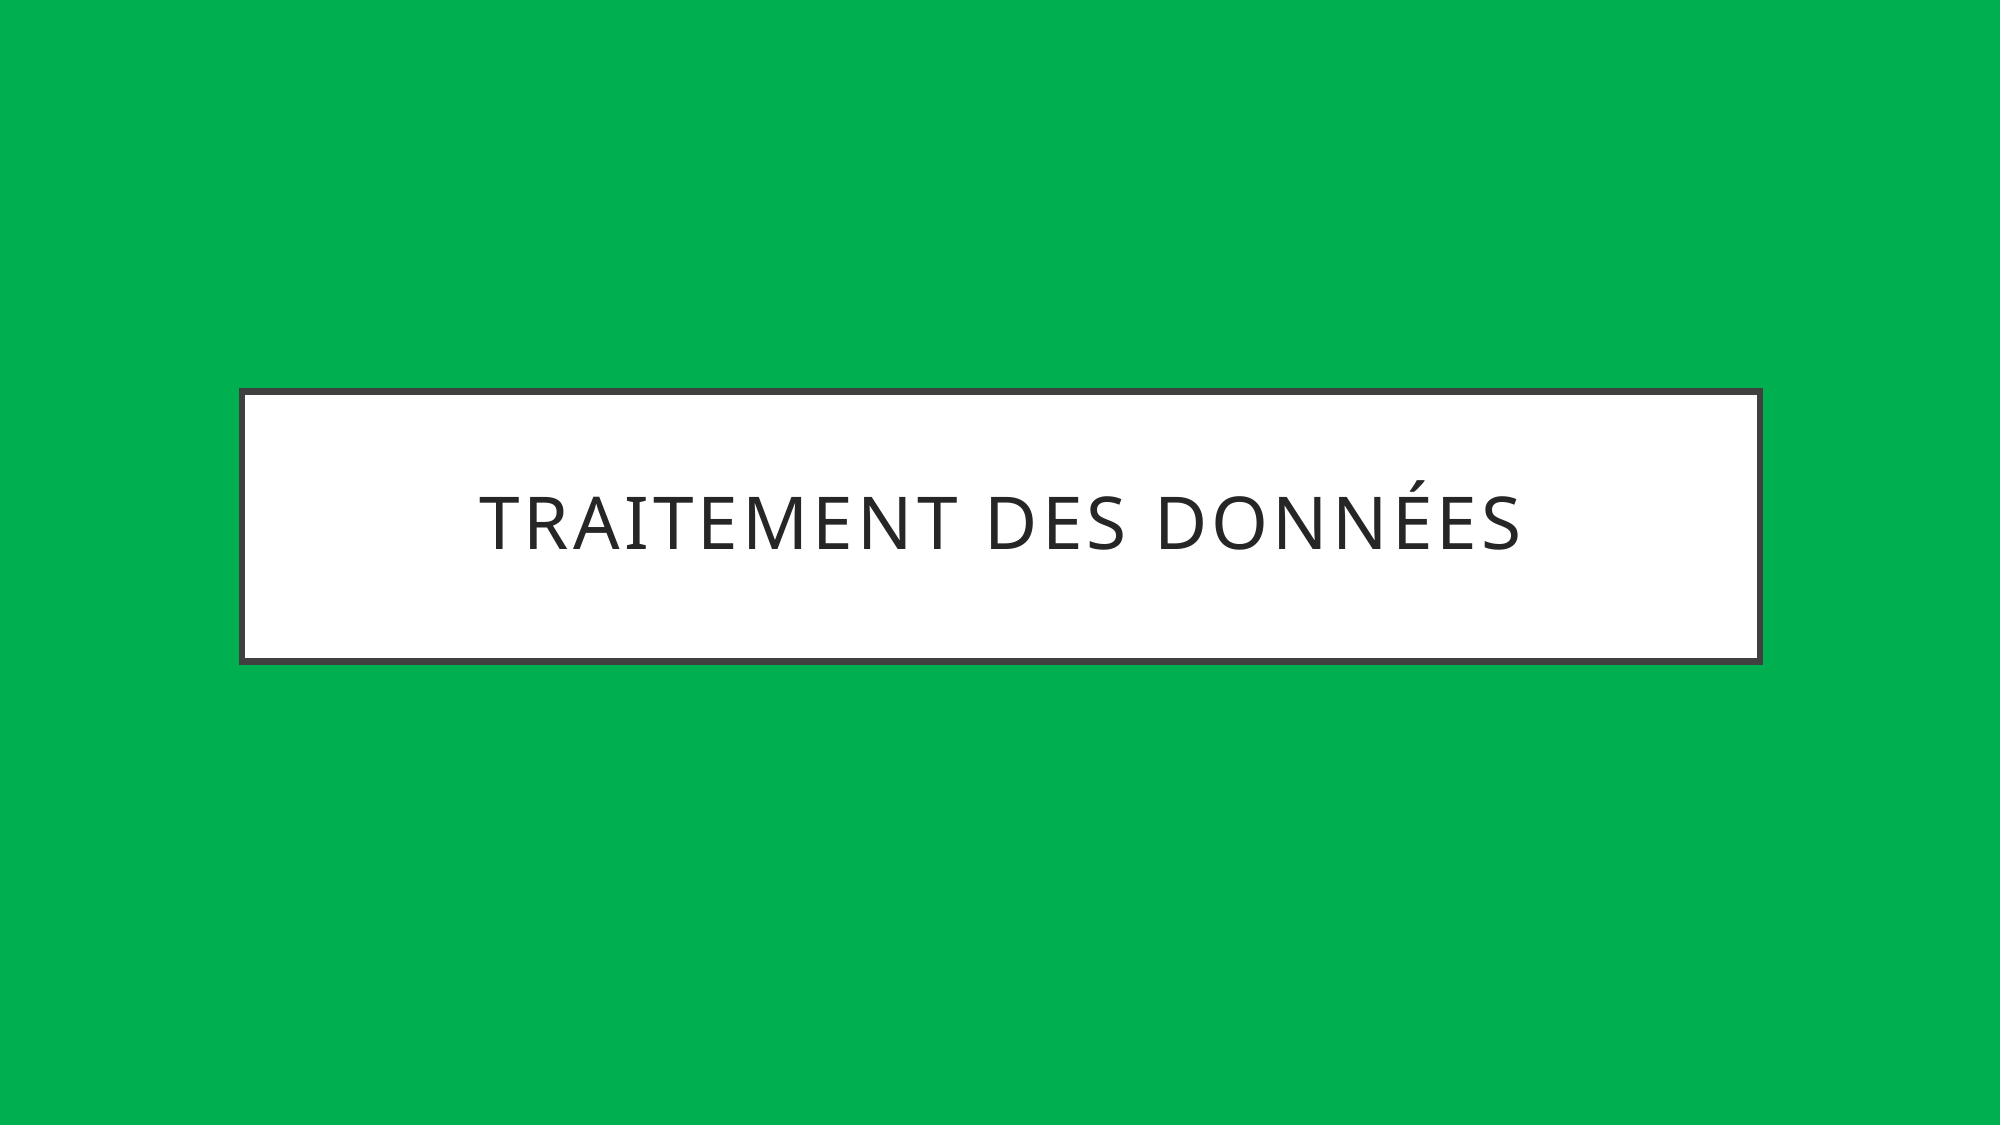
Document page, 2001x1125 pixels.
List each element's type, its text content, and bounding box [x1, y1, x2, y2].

title Traitement des données [239, 388, 1763, 665]
